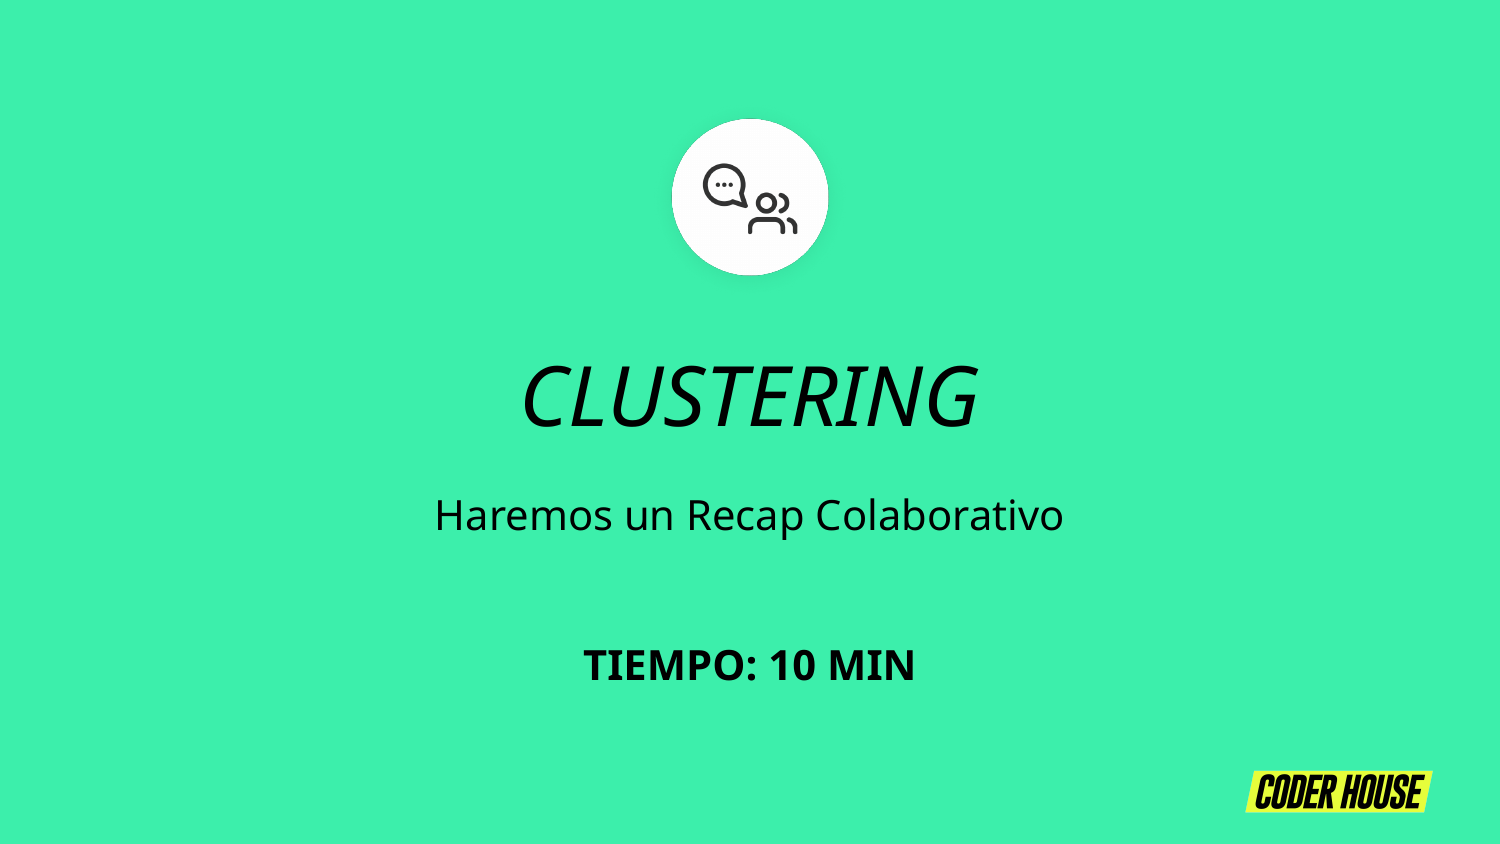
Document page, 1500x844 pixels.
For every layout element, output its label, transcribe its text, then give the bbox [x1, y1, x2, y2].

picture [1241, 764, 1437, 819]
text_box CLUSTERING Haremos un Recap Colaborativo TIEMPO: 10 MIN [98, 328, 1402, 703]
picture [652, 99, 848, 295]
